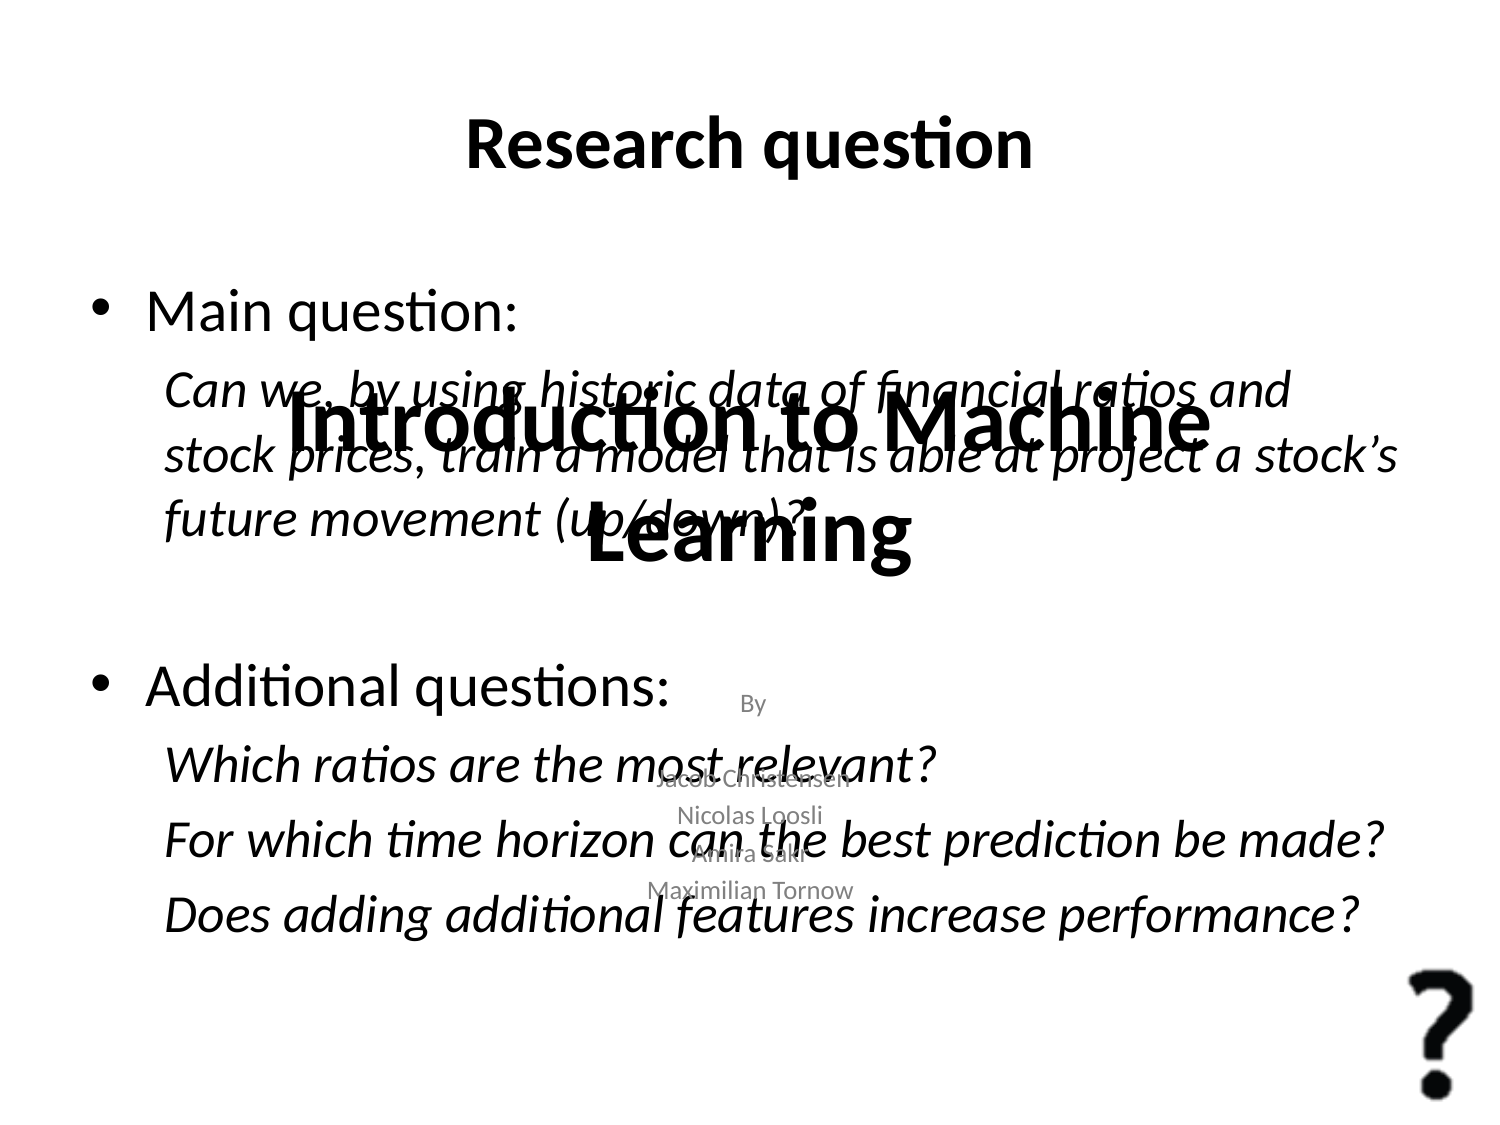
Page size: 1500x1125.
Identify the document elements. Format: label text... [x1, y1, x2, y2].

text_box Introduction to Machine Learning [112, 349, 1388, 591]
picture [1372, 951, 1500, 1125]
title Research question [75, 45, 1425, 233]
text_box By Jacob Christensen Nicolas Loosli Amira Sakr Maximilian Tornow [134, 678, 1372, 916]
list Main question: Can we, by using historic data of financial ratios and stock prices, train a model that is able at project a stock’s future movement (up/down)? Additional questions: Which ratios are the most relevant? For which time horizon can the best prediction be made? Does adding additional features increase performance? [75, 262, 1425, 1005]
